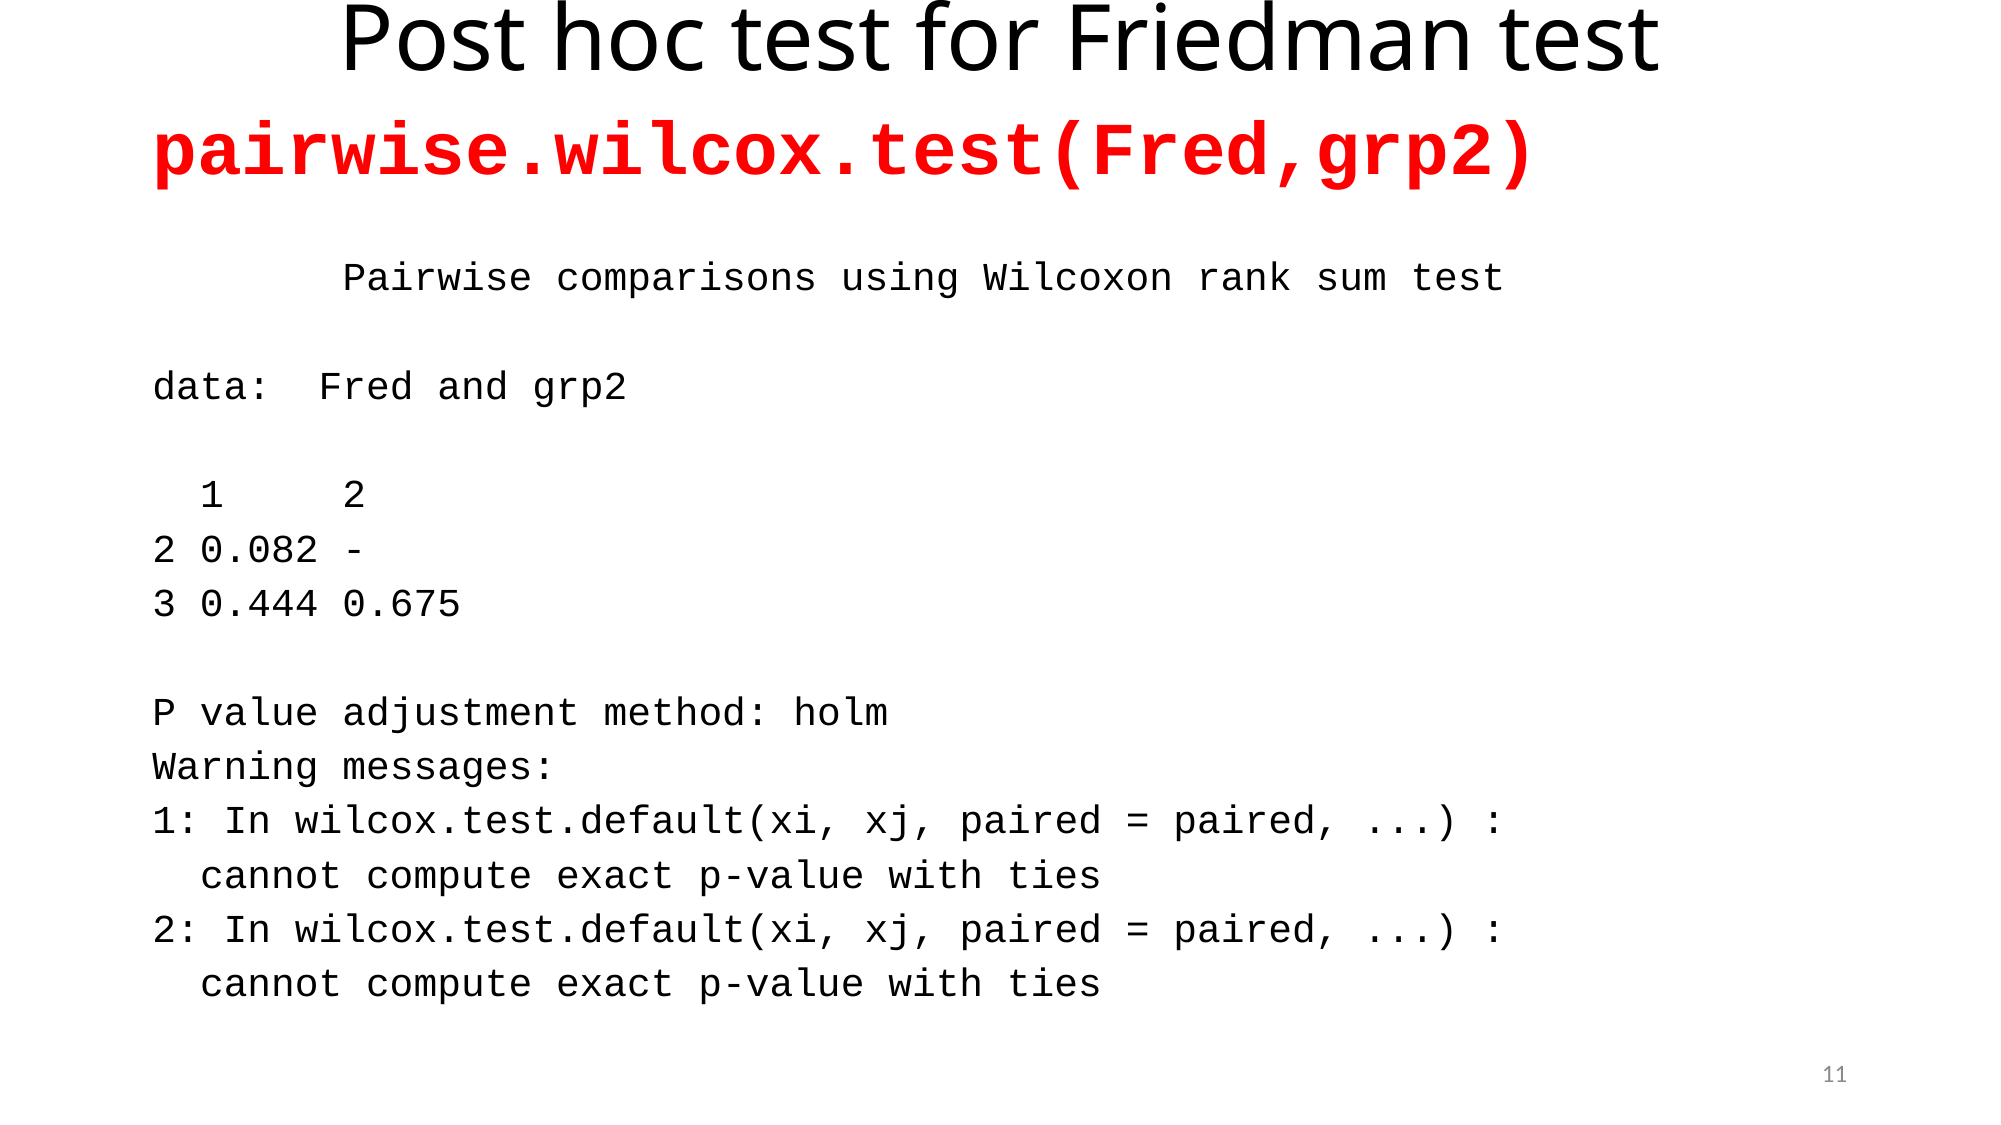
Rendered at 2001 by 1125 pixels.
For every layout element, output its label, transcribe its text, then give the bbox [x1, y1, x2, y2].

list pairwise.wilcox.test(Fred,grp2) Pairwise comparisons using Wilcoxon rank sum test data: Fred and grp2 1 2 2 0.082 - 3 0.444 0.675 P value adjustment method: holm Warning messages: 1: In wilcox.test.default(xi, xj, paired = paired, ...) : cannot compute exact p-value with ties 2: In wilcox.test.default(xi, xj, paired = paired, ...) : cannot compute exact p-value with ties [137, 102, 1863, 1014]
title Post hoc test for Friedman test [137, 0, 1863, 102]
slide_number 11 [1412, 1042, 1863, 1103]
